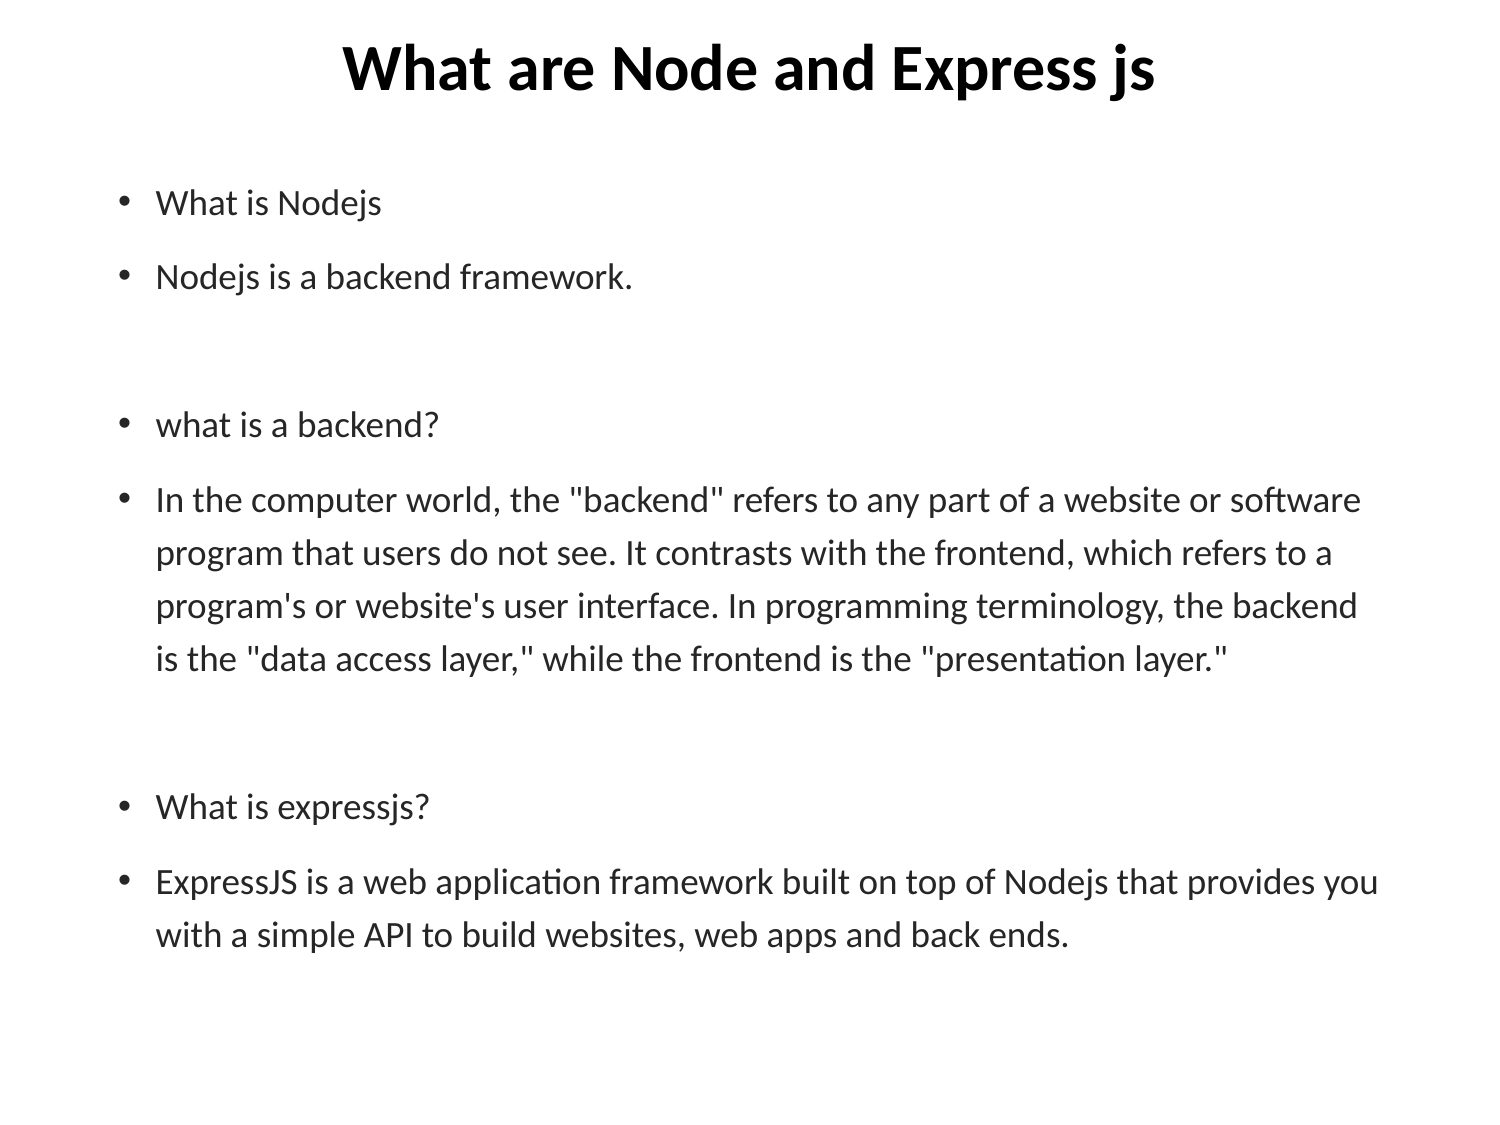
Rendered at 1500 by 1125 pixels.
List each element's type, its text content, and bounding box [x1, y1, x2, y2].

title What are Node and Express js [103, 25, 1397, 112]
list What is Nodejs Nodejs is a backend framework. what is a backend? In the computer world, the "backend" refers to any part of a website or software program that users do not see. It contrasts with the frontend, which refers to a program's or website's user interface. In programming terminology, the backend is the "data access layer," while the frontend is the "presentation layer." What is expressjs? ExpressJS is a web application framework built on top of Nodejs that provides you with a simple API to build websites, web apps and back ends. [103, 162, 1397, 1082]
